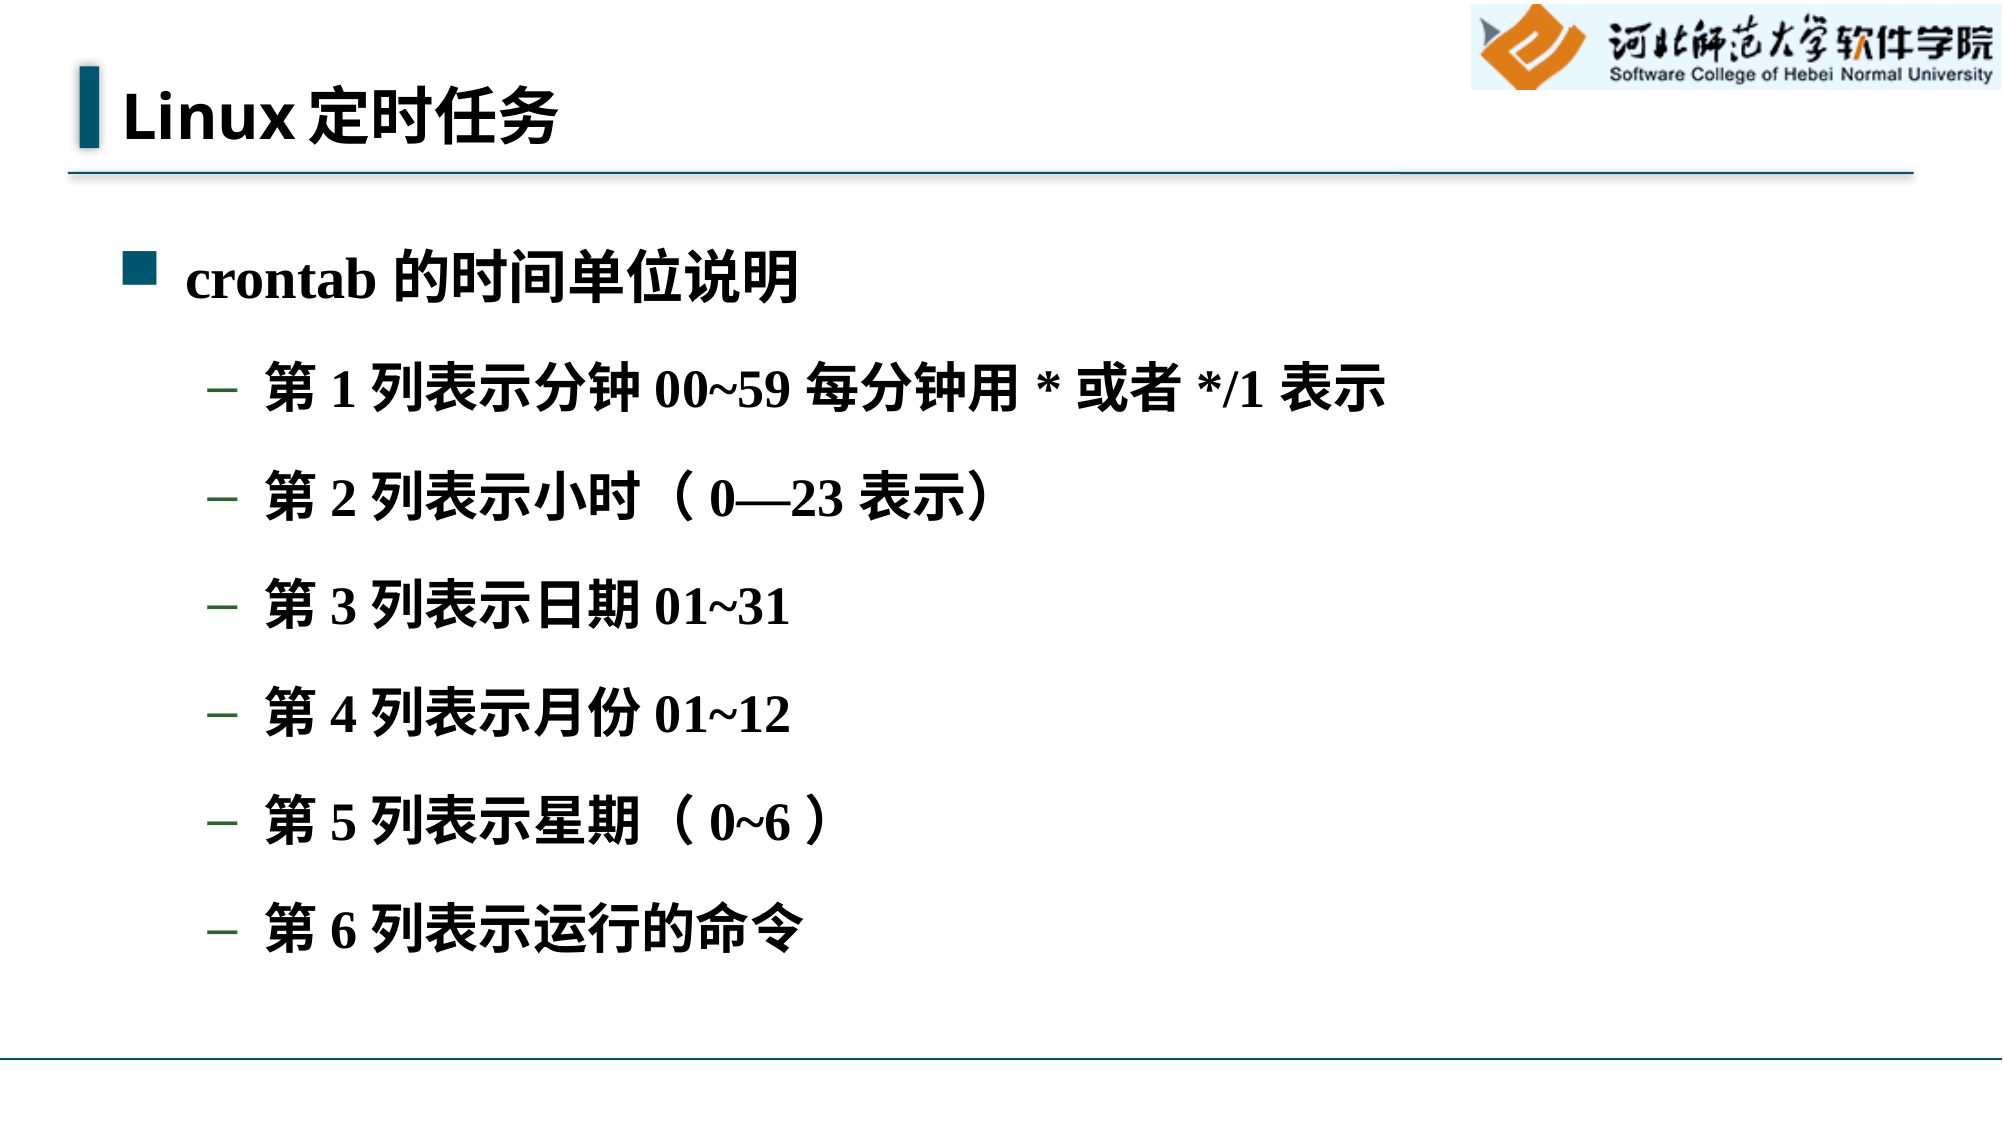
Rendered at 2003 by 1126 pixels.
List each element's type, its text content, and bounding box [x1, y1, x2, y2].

list crontab的时间单位说明 第1列表示分钟00~59每分钟用*或者*/1表示 第2列表示小时（0—23表示） 第3列表示日期01~31 第4列表示月份01~12 第5列表示星期（0~6） 第6列表示运行的命令 [99, 196, 1903, 1024]
picture [1471, 4, 2002, 90]
title Linux定时任务 [103, 66, 1462, 162]
